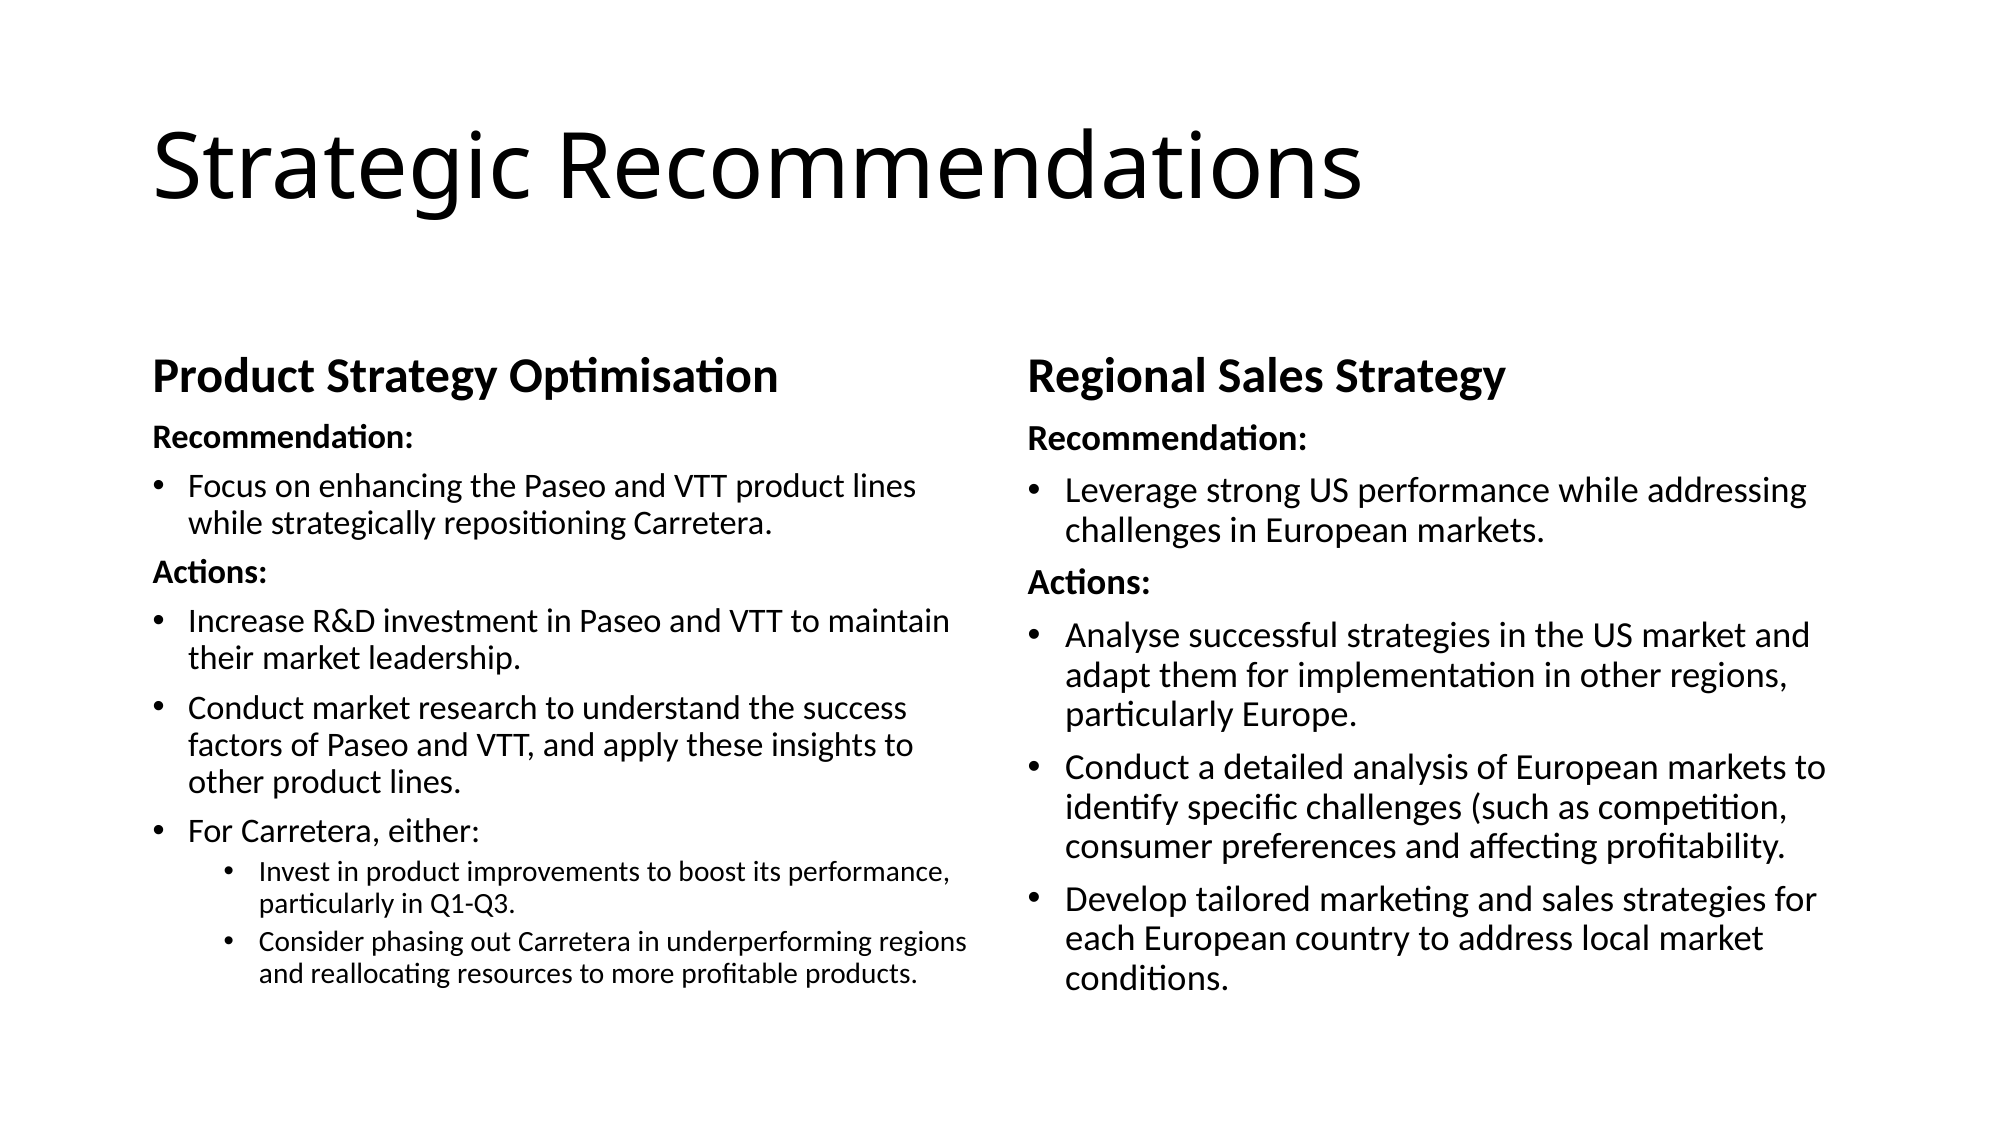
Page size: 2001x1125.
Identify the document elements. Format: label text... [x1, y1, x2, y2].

list Product Strategy Optimisation [137, 275, 984, 410]
list Recommendation: Focus on enhancing the Paseo and VTT product lines while strategically repositioning Carretera. Actions: Increase R&D investment in Paseo and VTT to maintain their market leadership. Conduct market research to understand the success factors of Paseo and VTT, and apply these insights to other product lines. For Carretera, either: Invest in product improvements to boost its performance, particularly in Q1-Q3. Consider phasing out Carretera in underperforming regions and reallocating resources to more profitable products. [137, 410, 984, 1016]
list Recommendation: Leverage strong US performance while addressing challenges in European markets. Actions: Analyse successful strategies in the US market and adapt them for implementation in other regions, particularly Europe. Conduct a detailed analysis of European markets to identify specific challenges (such as competition, consumer preferences and affecting profitability. Develop tailored marketing and sales strategies for each European country to address local market conditions. [1012, 410, 1863, 1016]
list Regional Sales Strategy [1012, 275, 1863, 410]
title Strategic Recommendations [137, 59, 1863, 278]
